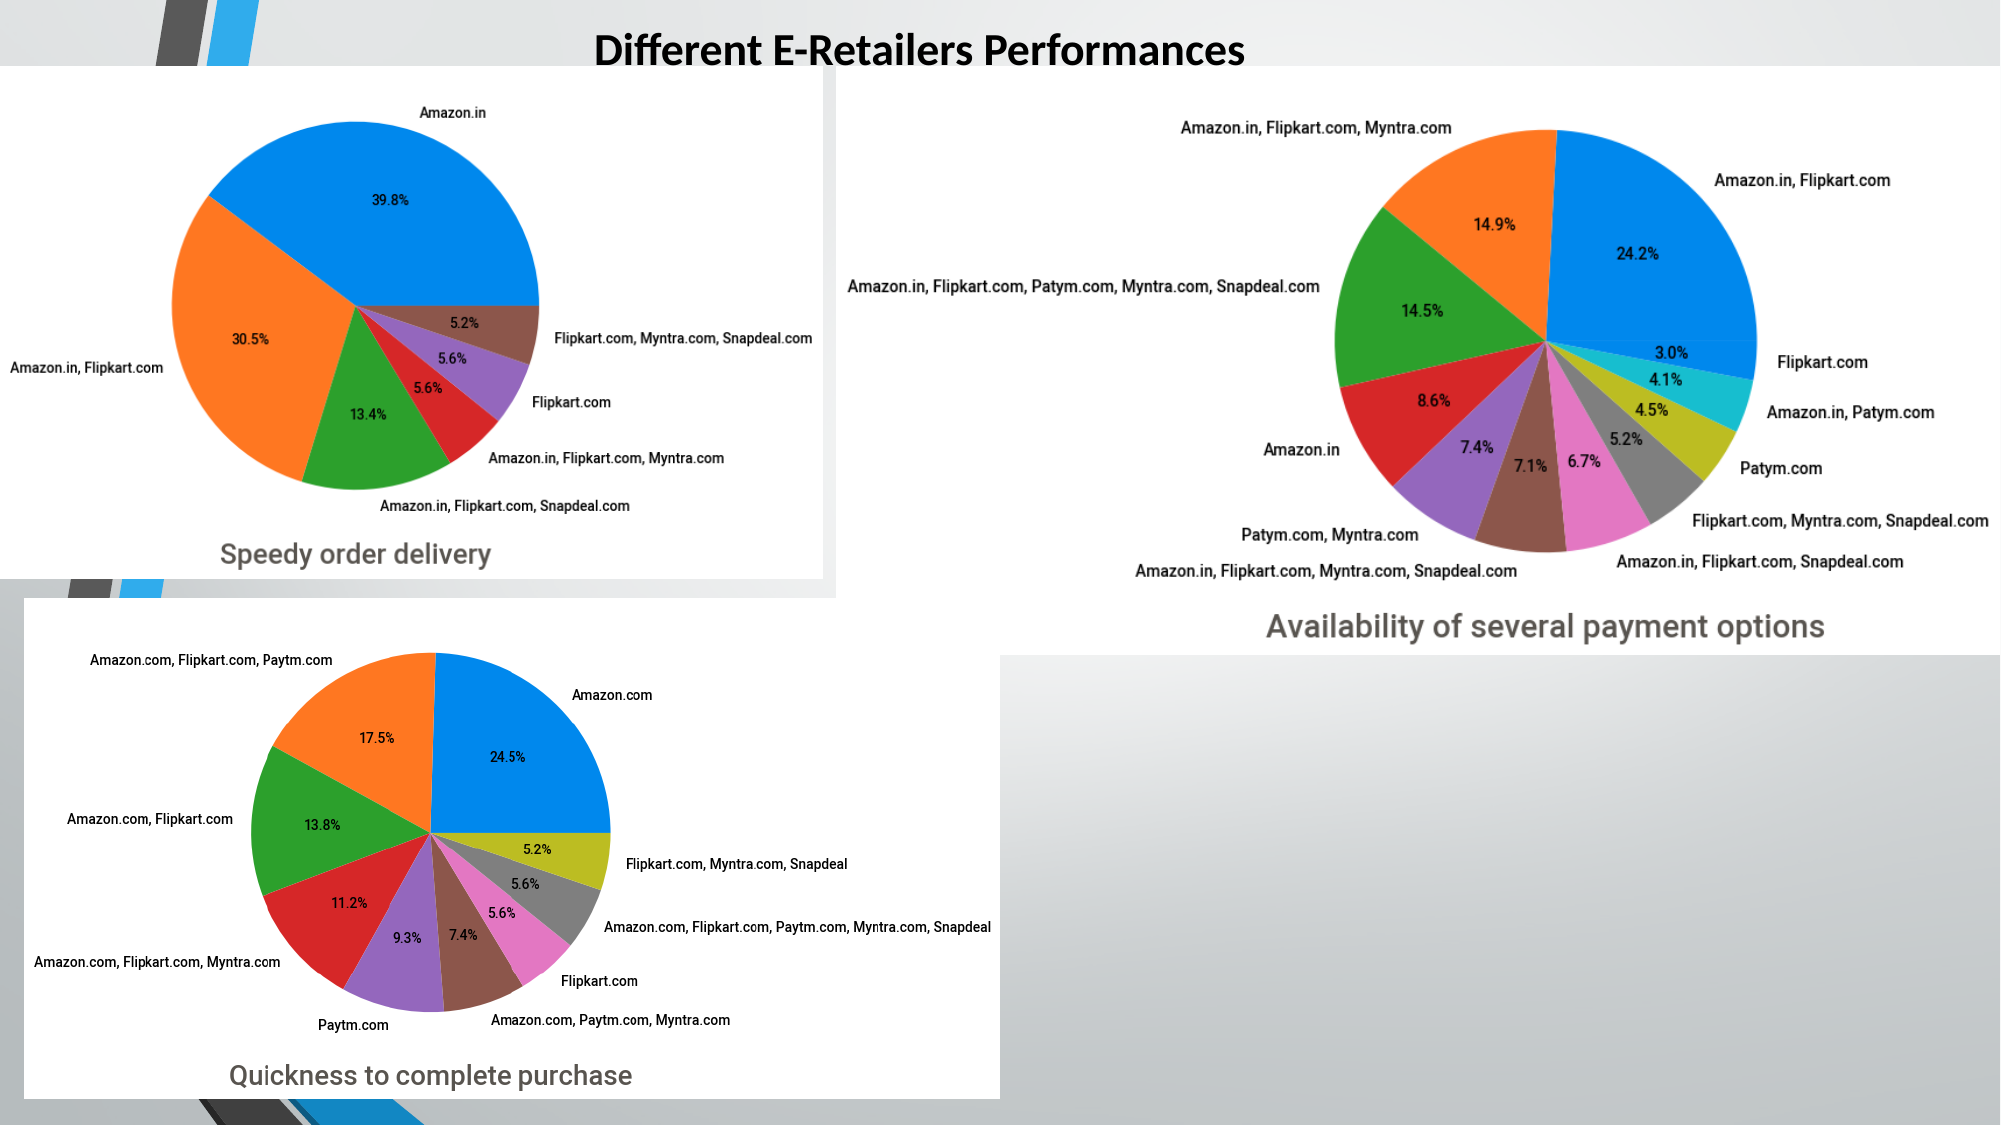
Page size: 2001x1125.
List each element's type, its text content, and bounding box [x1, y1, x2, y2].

picture [24, 66, 2000, 1100]
picture [0, 66, 823, 579]
title Different E-Retailers Performances [87, 0, 1763, 100]
